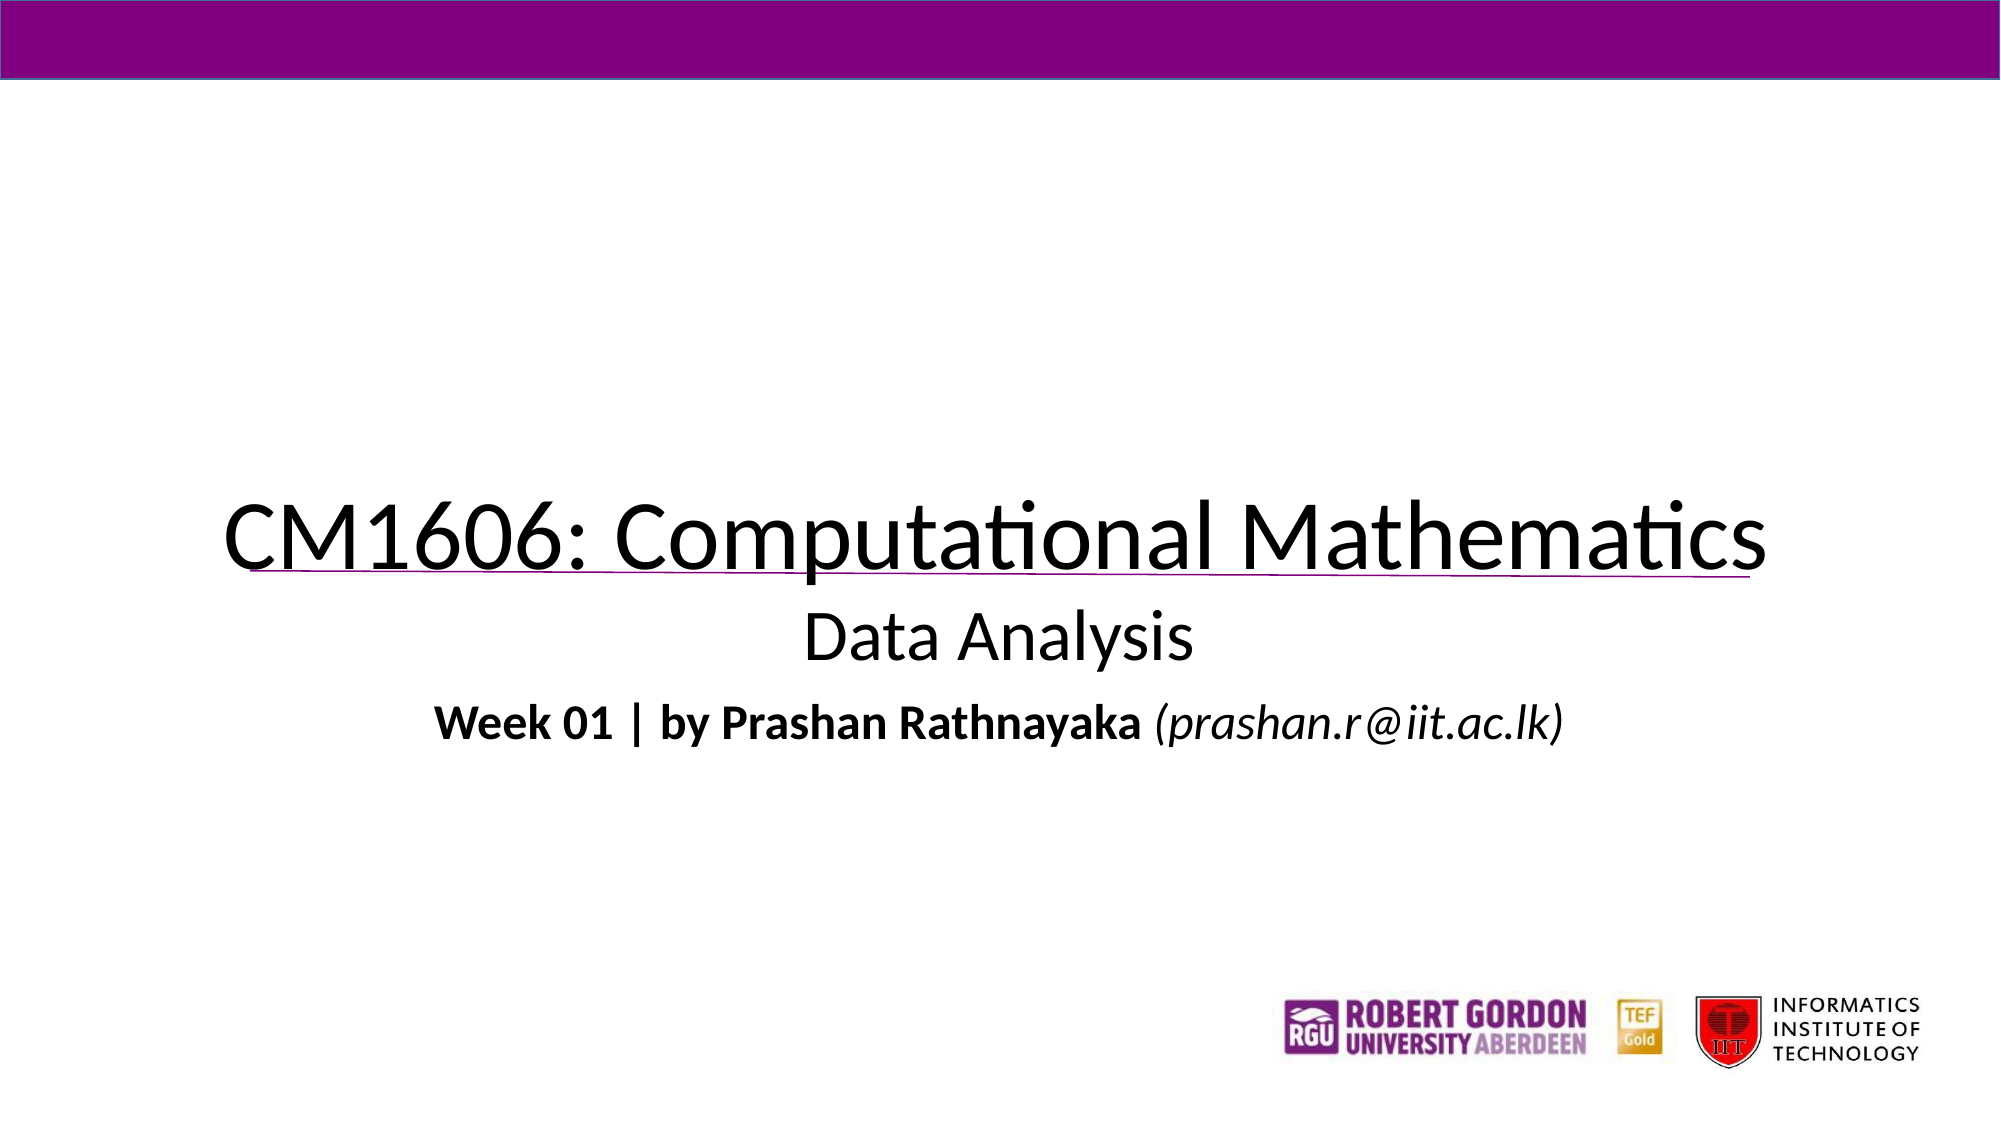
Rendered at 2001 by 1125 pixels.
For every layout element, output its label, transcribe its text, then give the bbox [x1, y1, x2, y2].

text_box CM1606: Computational Mathematics [221, 467, 1777, 590]
picture [1692, 992, 1922, 1075]
picture [1272, 991, 1677, 1064]
text_box Data Analysis Week 01 | by Prashan Rathnayaka (prashan.r@iit.ac.lk) [426, 563, 1572, 750]
